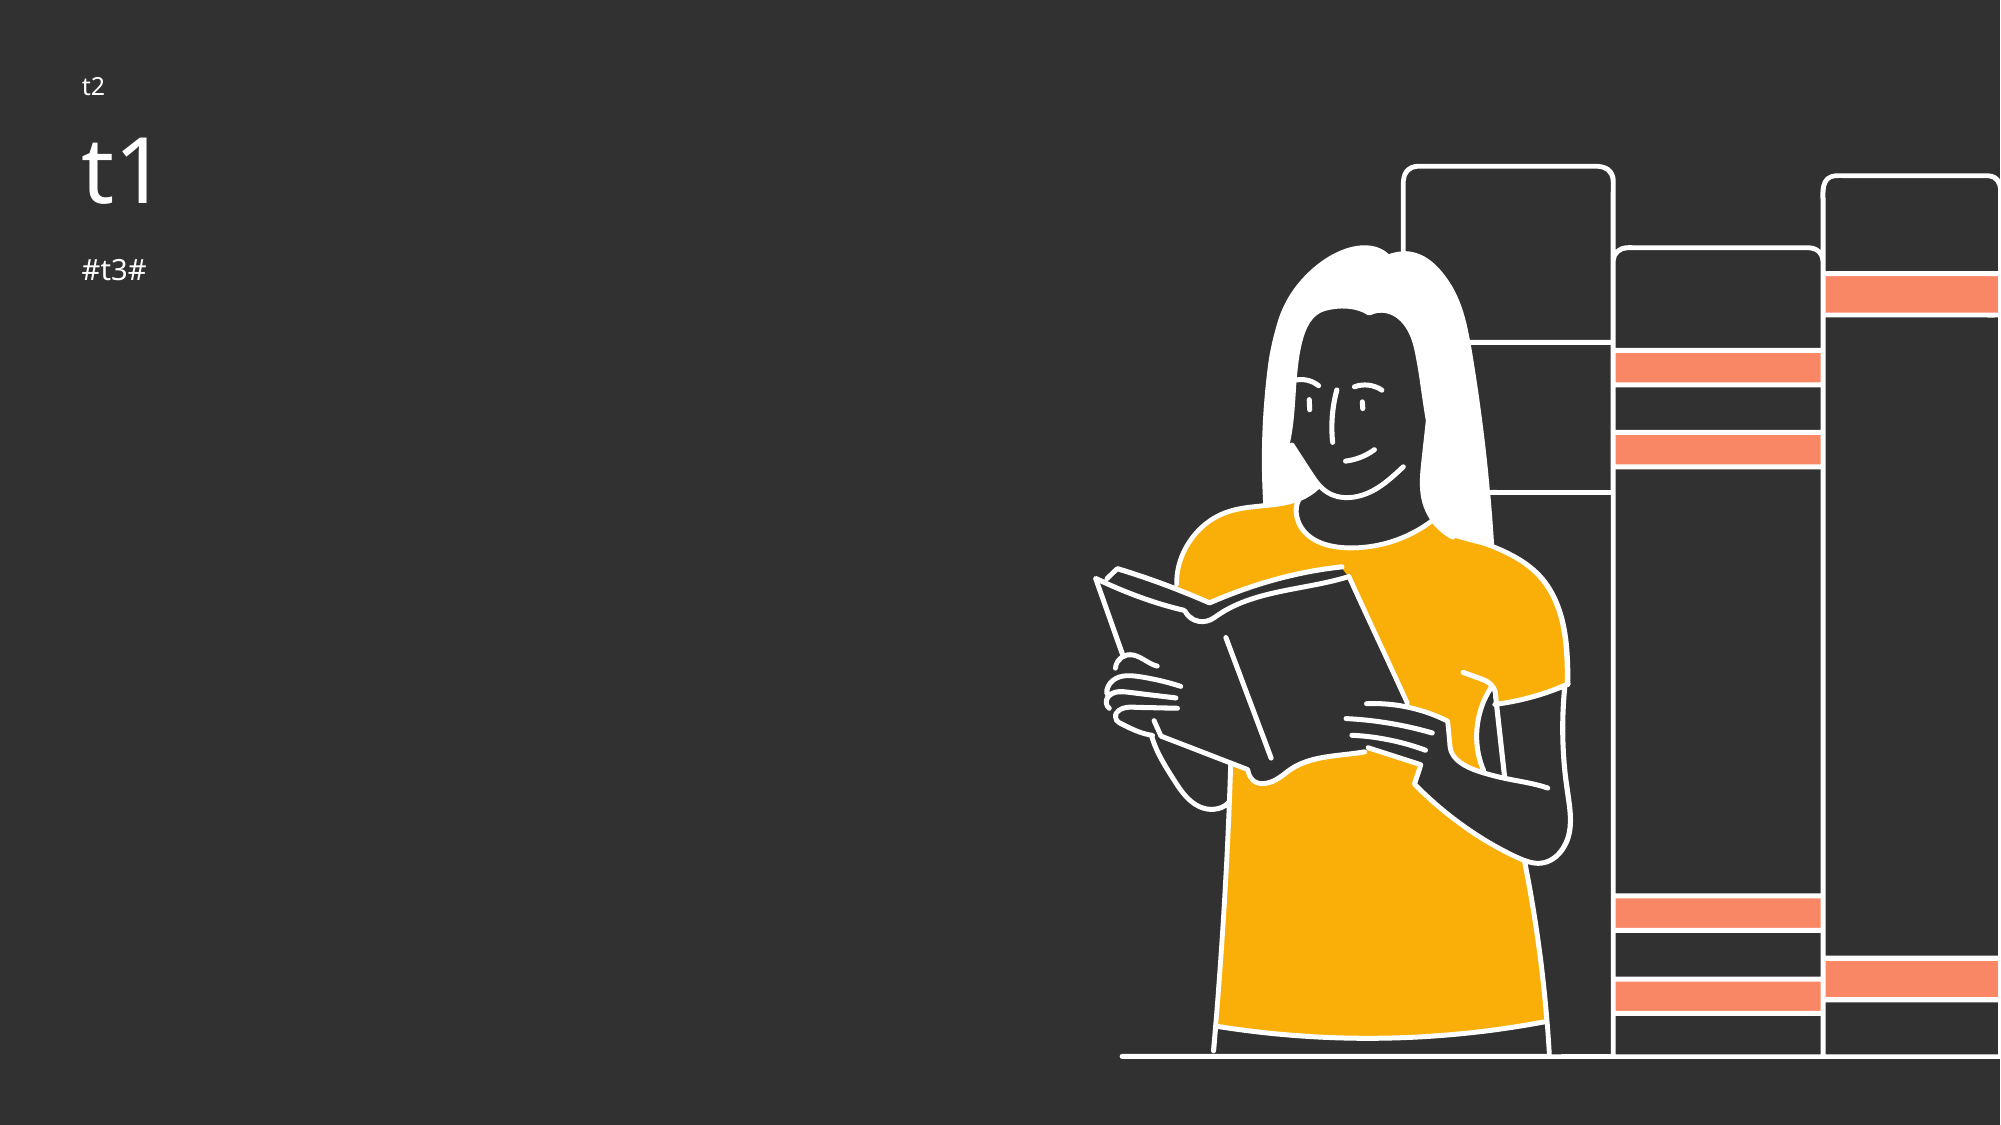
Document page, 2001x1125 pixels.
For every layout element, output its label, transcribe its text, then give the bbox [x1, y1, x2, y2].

subtitle t2 [66, 65, 1098, 126]
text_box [1093, 163, 2000, 1060]
title t1 [66, 126, 1098, 282]
text_box #t3# [66, 226, 990, 294]
